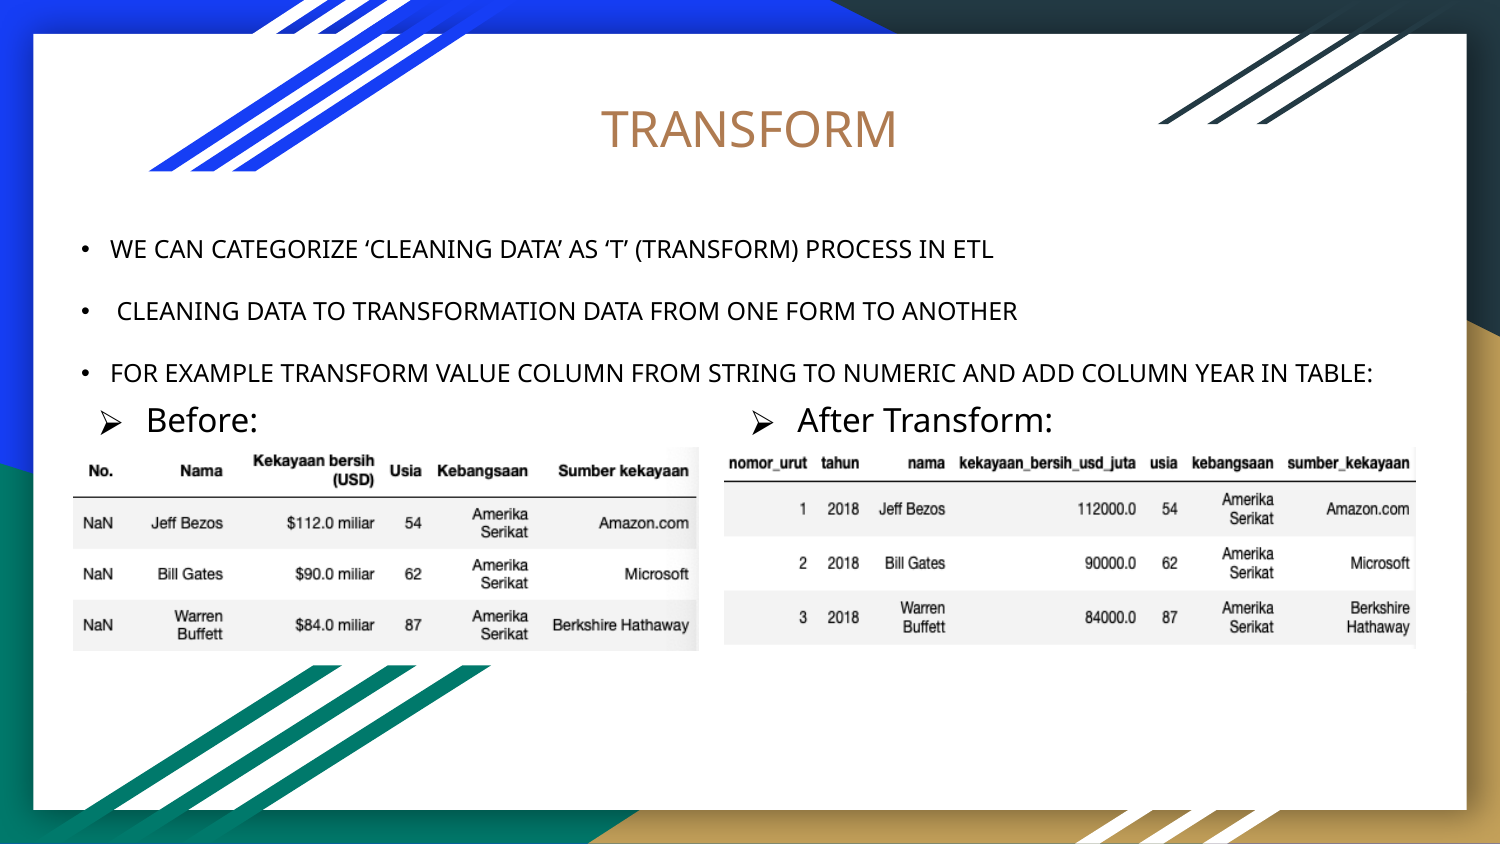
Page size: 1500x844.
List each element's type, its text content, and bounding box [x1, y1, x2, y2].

picture [72, 446, 699, 651]
picture [724, 446, 1416, 649]
text_box Before: [83, 391, 365, 445]
text_box After Transform: [735, 391, 1150, 445]
title TRANSFORM [310, 72, 1190, 187]
text_box WE CAN CATEGORIZE ‘CLEANING DATA’ AS ‘T’ (TRANSFORM) PROCESS IN ETL CLEANING DATA TO TRANSFORMATION DATA FROM ONE FORM TO ANOTHER FOR EXAMPLE TRANSFORM VALUE COLUMN FROM STRING TO NUMERIC AND ADD COLUMN YEAR IN TABLE: [57, 217, 1427, 422]
